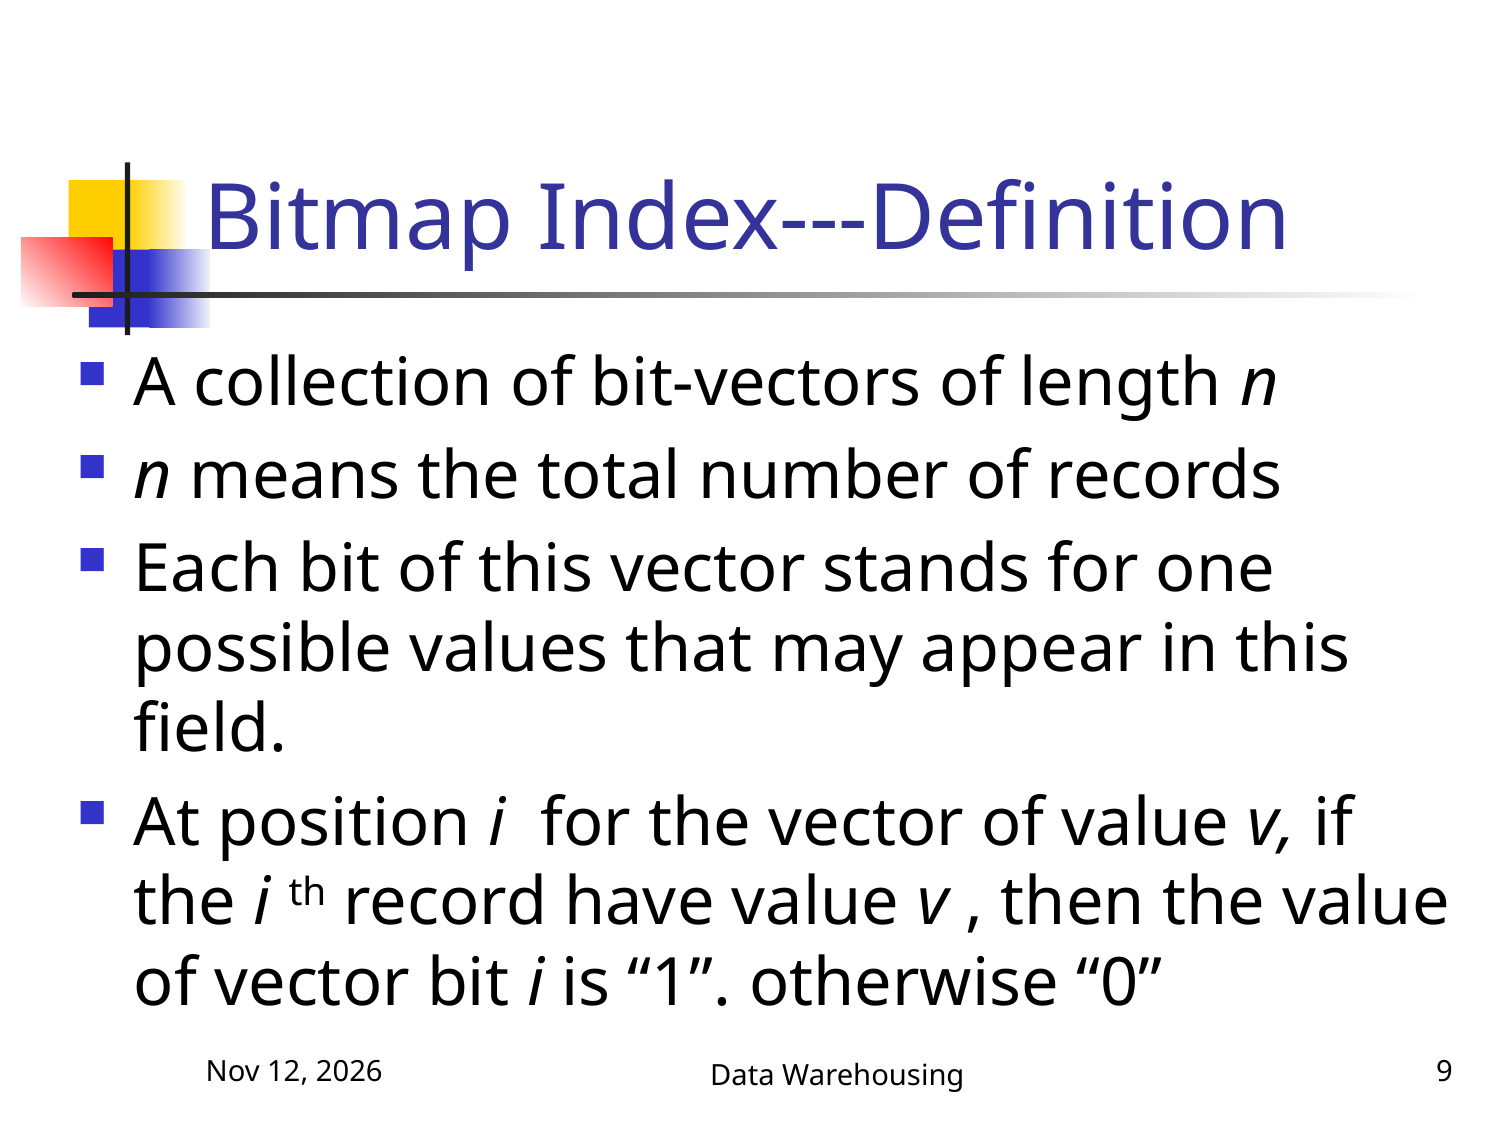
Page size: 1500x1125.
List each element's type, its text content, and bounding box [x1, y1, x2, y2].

footer Data Warehousing [599, 1023, 1076, 1100]
slide_number 5-Nov-17 [190, 1023, 504, 1100]
title Bitmap Index---Definition [188, 34, 1468, 276]
slide_number 9 [1154, 1023, 1468, 1100]
list A collection of bit-vectors of length n n means the total number of records Each bit of this vector stands for one possible values that may appear in this field. At position i for the vector of value v, if the i th record have value v , then the value of vector bit i is “1”. otherwise “0” [62, 330, 1470, 1007]
